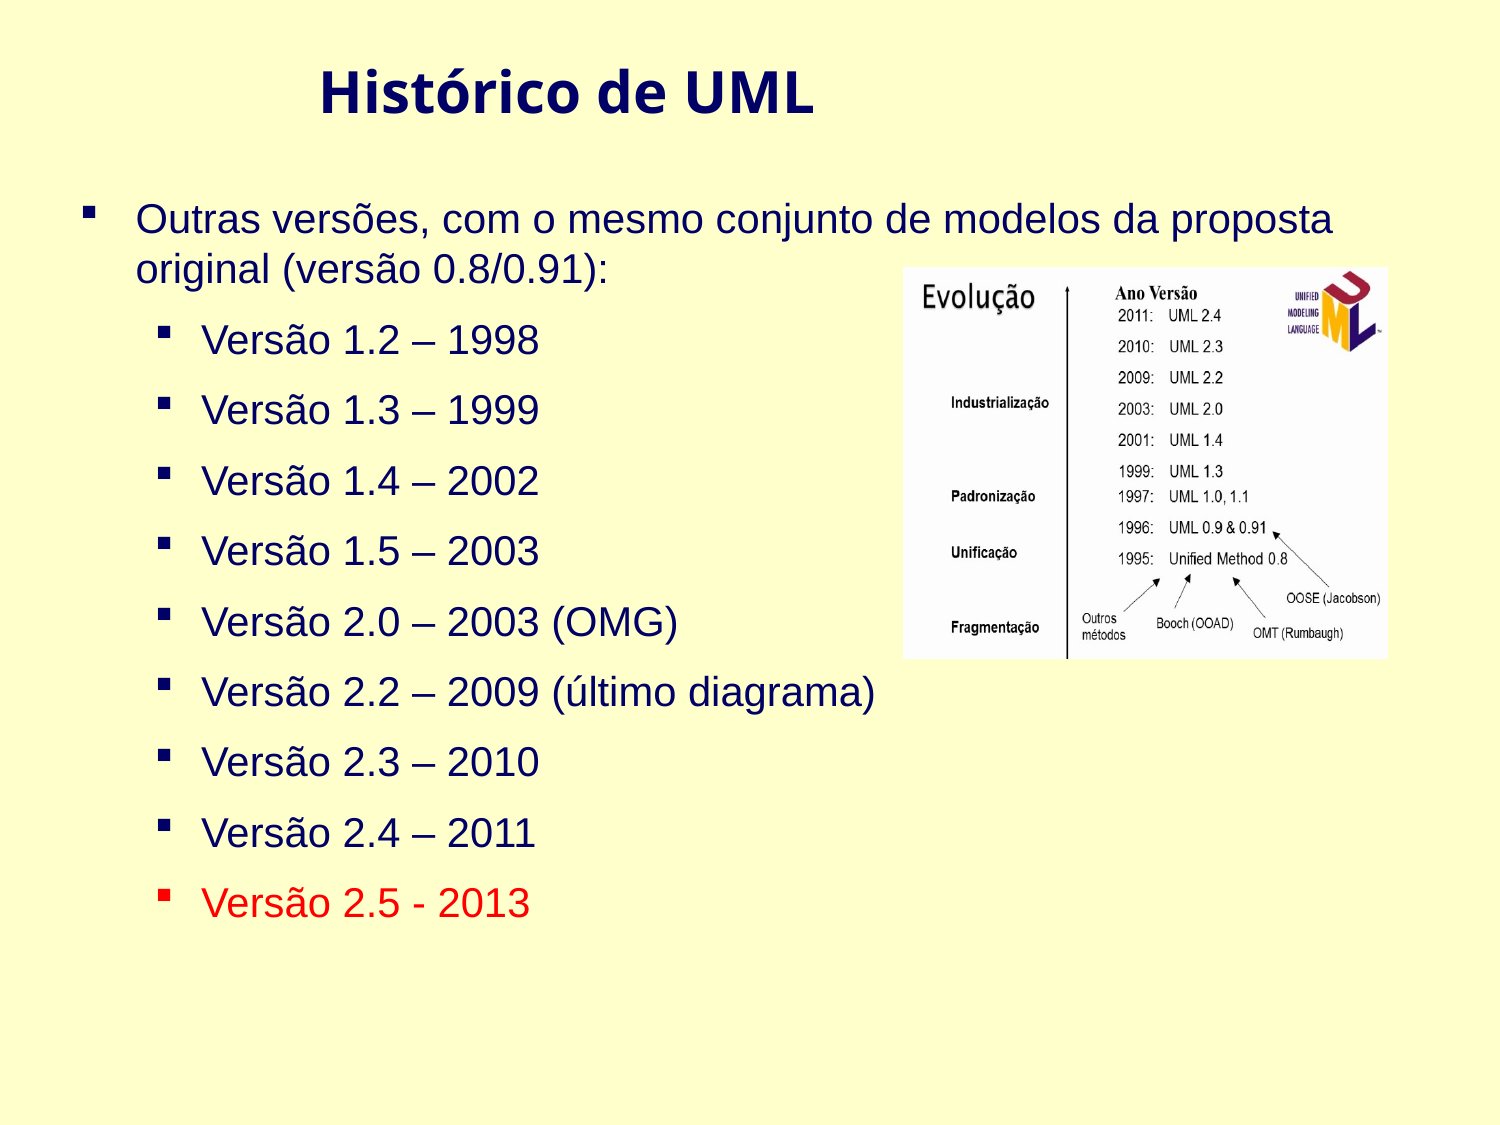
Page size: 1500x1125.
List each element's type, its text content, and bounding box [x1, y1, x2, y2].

text_box Outras versões, com o mesmo conjunto de modelos da proposta original (versão 0.8/0.91): Versão 1.2 – 1998 Versão 1.3 – 1999 Versão 1.4 – 2002 Versão 1.5 – 2003 Versão 2.0 – 2003 (OMG) Versão 2.2 – 2009 (último diagrama) Versão 2.3 – 2010 Versão 2.4 – 2011 Versão 2.5 - 2013 [64, 184, 1425, 957]
text_box Histórico de UML [88, 42, 1046, 126]
picture [903, 267, 1388, 659]
